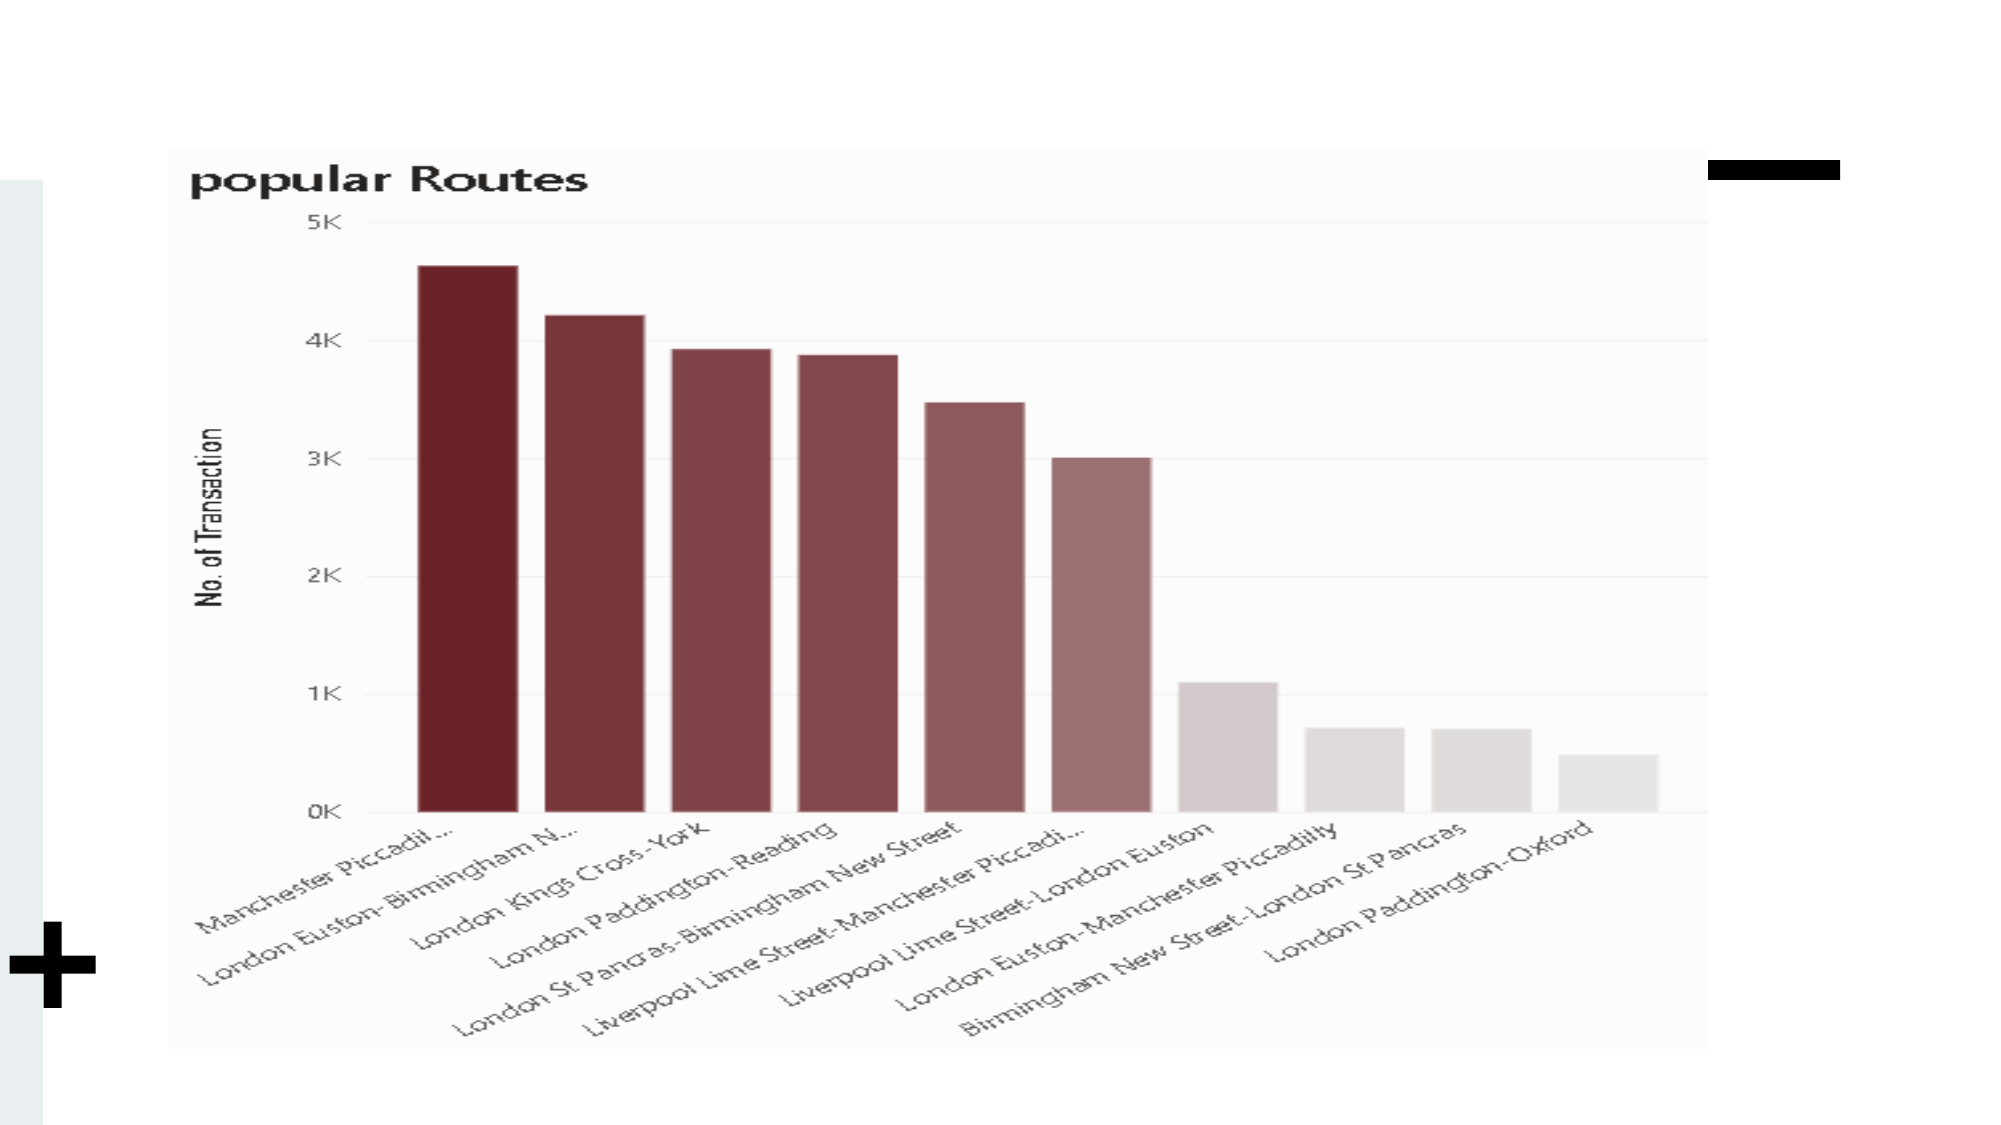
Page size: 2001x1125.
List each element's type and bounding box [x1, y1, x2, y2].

picture [169, 149, 1708, 1049]
